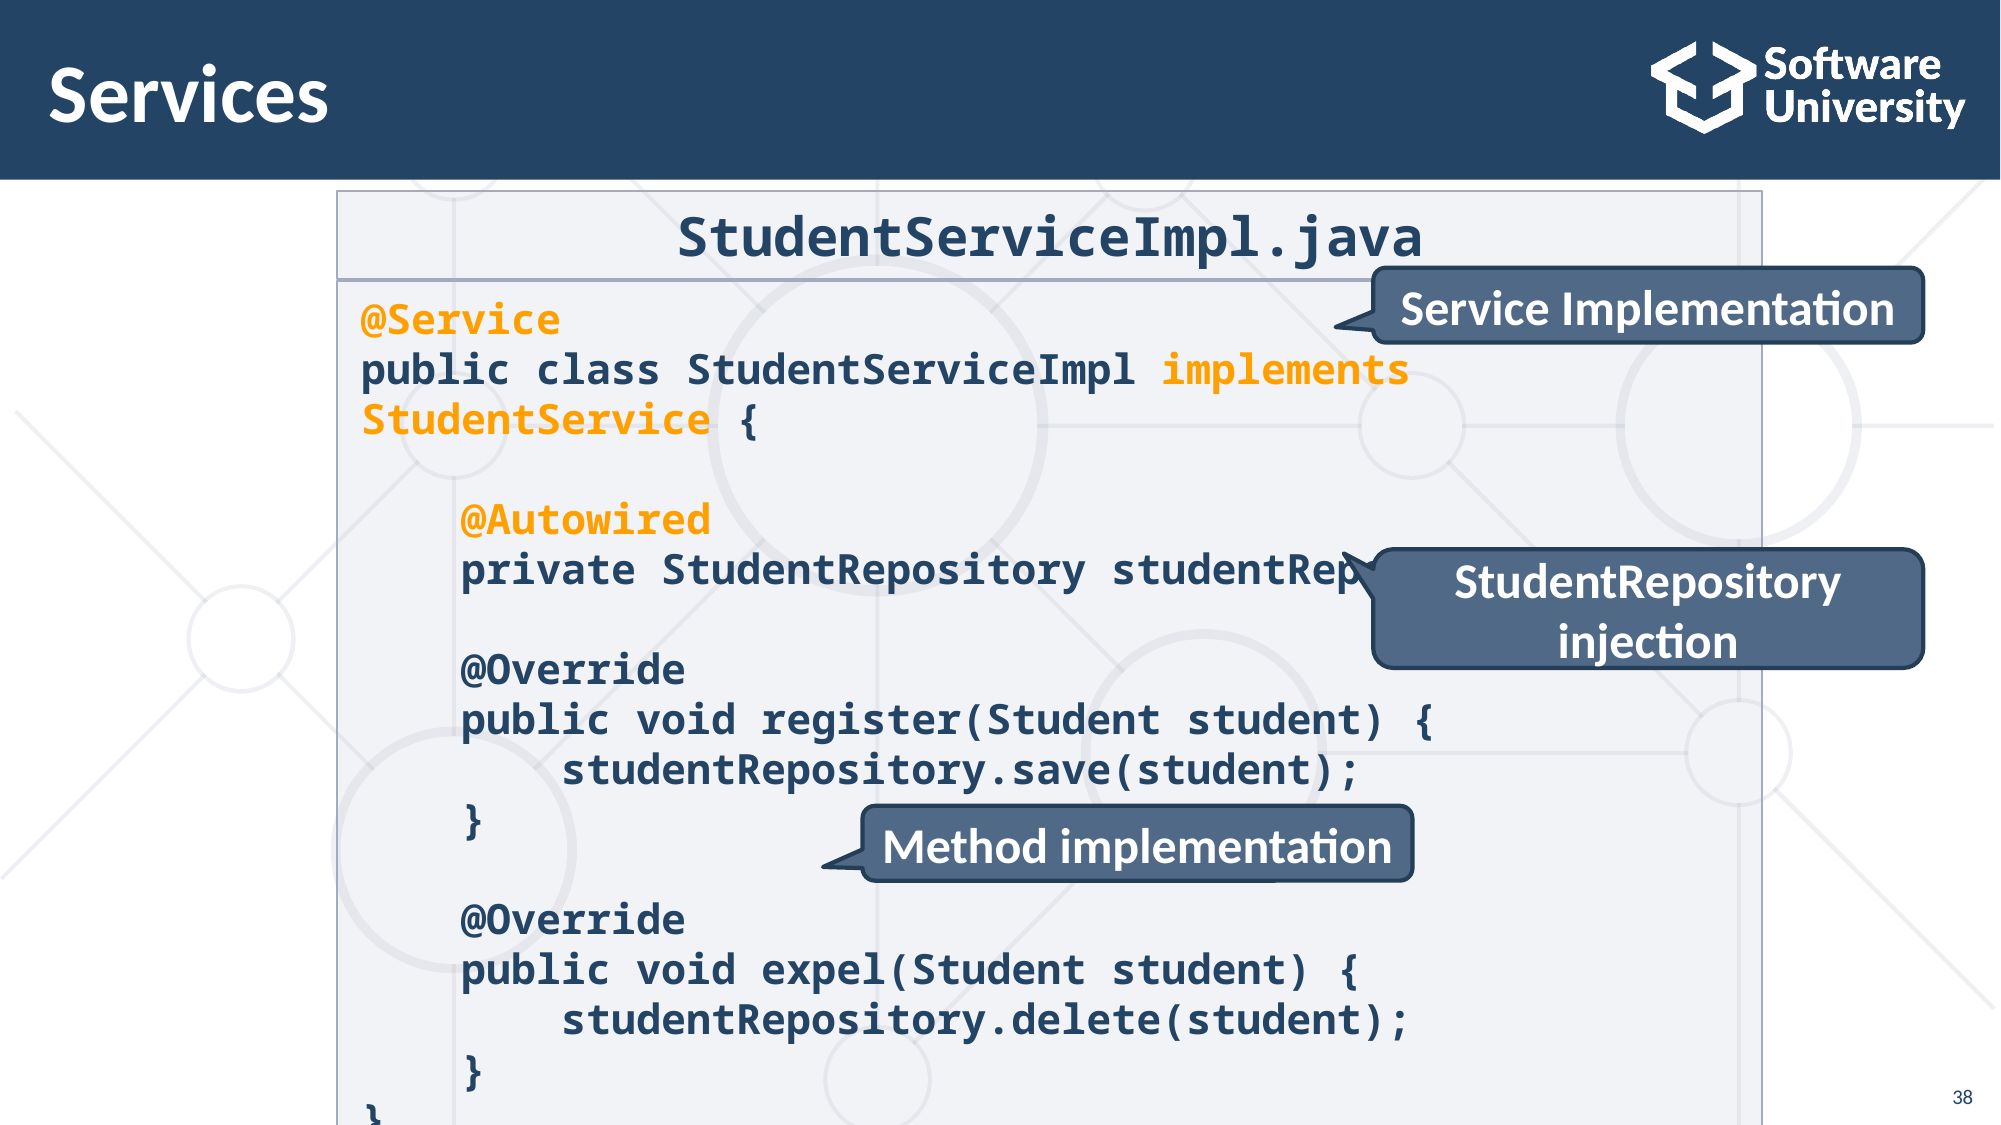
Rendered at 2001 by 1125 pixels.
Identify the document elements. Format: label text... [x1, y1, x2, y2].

text_box StudentServiceImpl.java [337, 190, 1763, 280]
text_box @Service public class StudentServiceImpl implements StudentService { @Autowired private StudentRepository studentRepository; @Override public void register(Student student) { studentRepository.save(student); } @Override public void expel(Student student) { studentRepository.delete(student); } } [337, 281, 1763, 1125]
title Services [31, 16, 1625, 162]
slide_number 38 [1927, 1067, 1989, 1117]
text_box StudentRepository injection [1342, 547, 1926, 671]
picture [1651, 41, 1966, 134]
text_box Service Implementation [1333, 265, 1926, 345]
text_box Method implementation [820, 803, 1415, 883]
